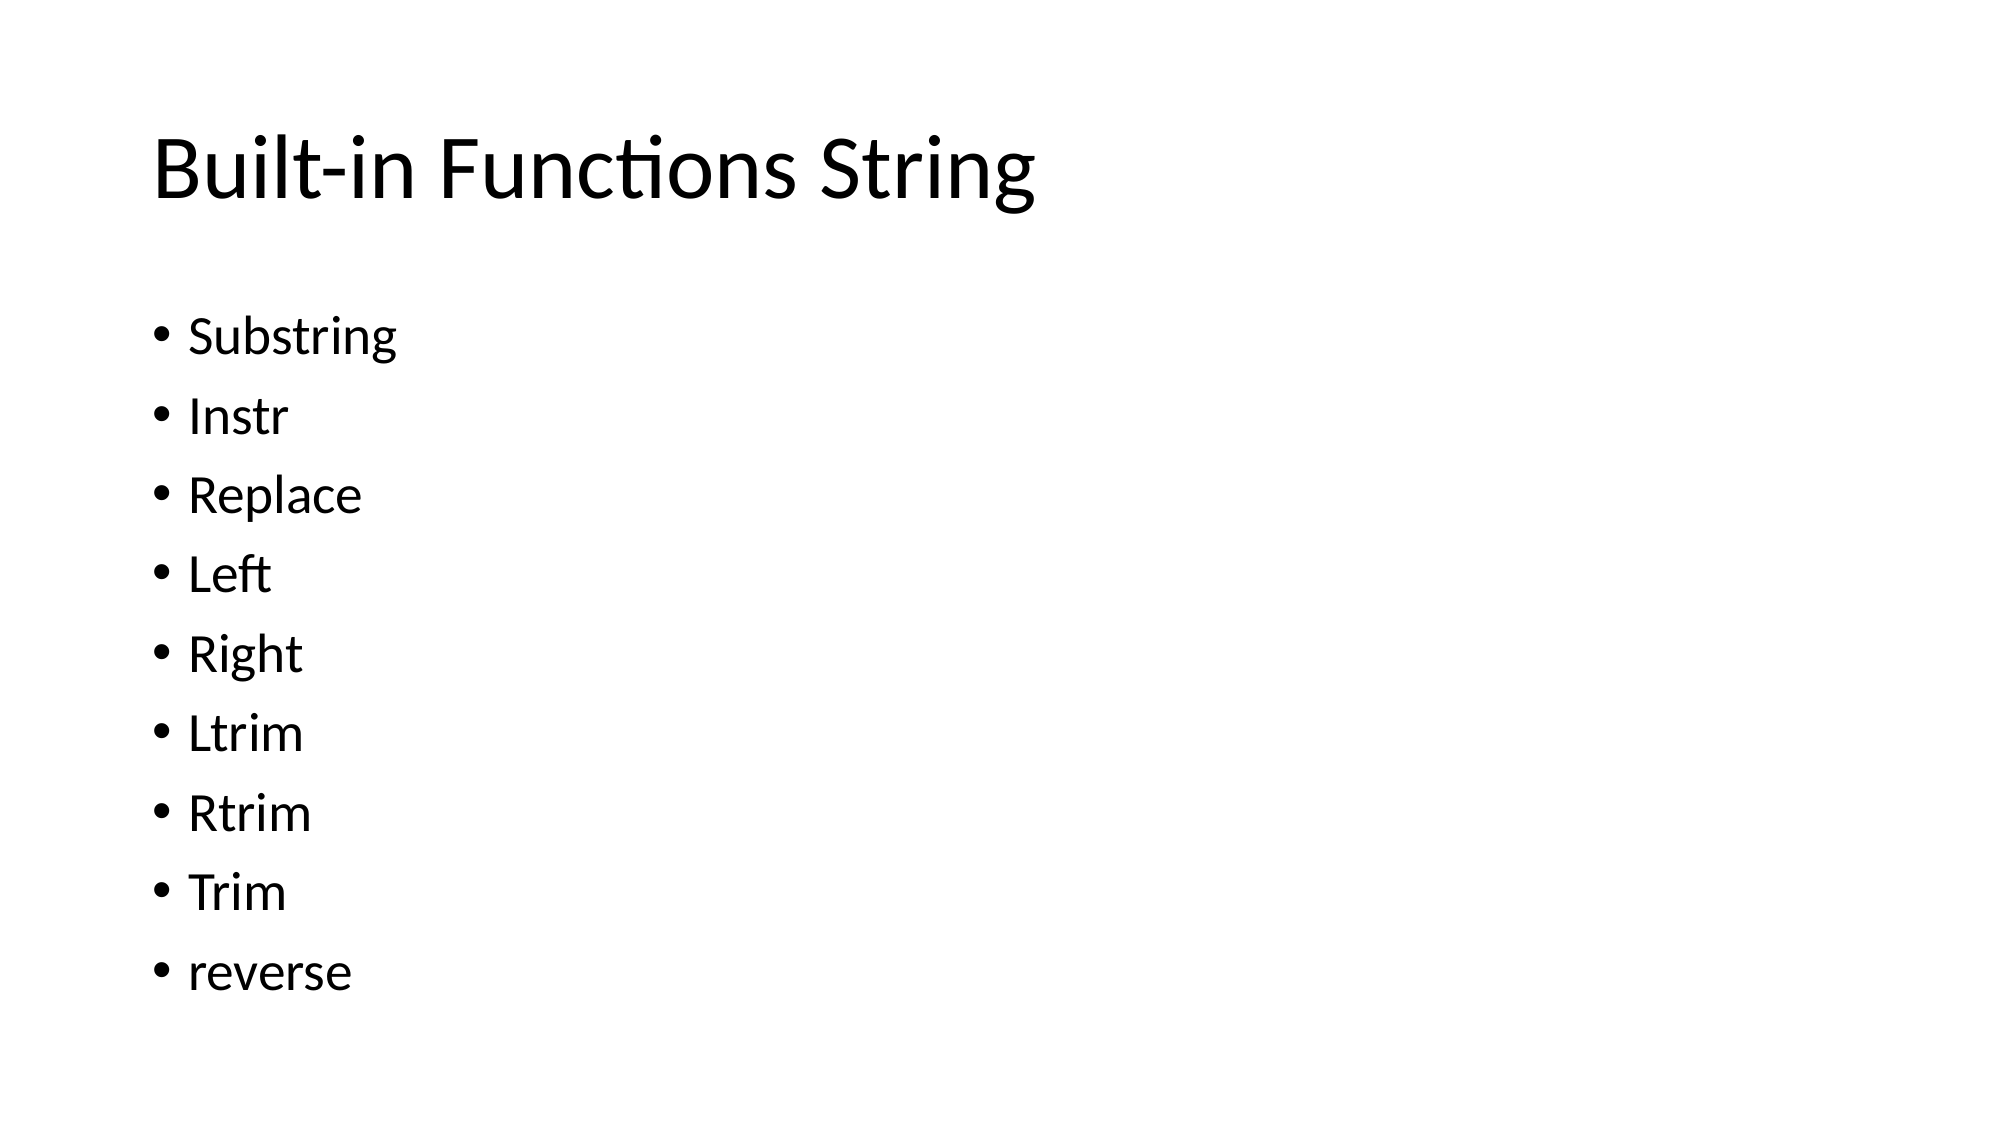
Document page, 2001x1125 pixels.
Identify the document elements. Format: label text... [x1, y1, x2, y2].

list Substring Instr Replace Left Right Ltrim Rtrim Trim reverse [137, 299, 1863, 1014]
title Built-in Functions String [137, 59, 1863, 278]
